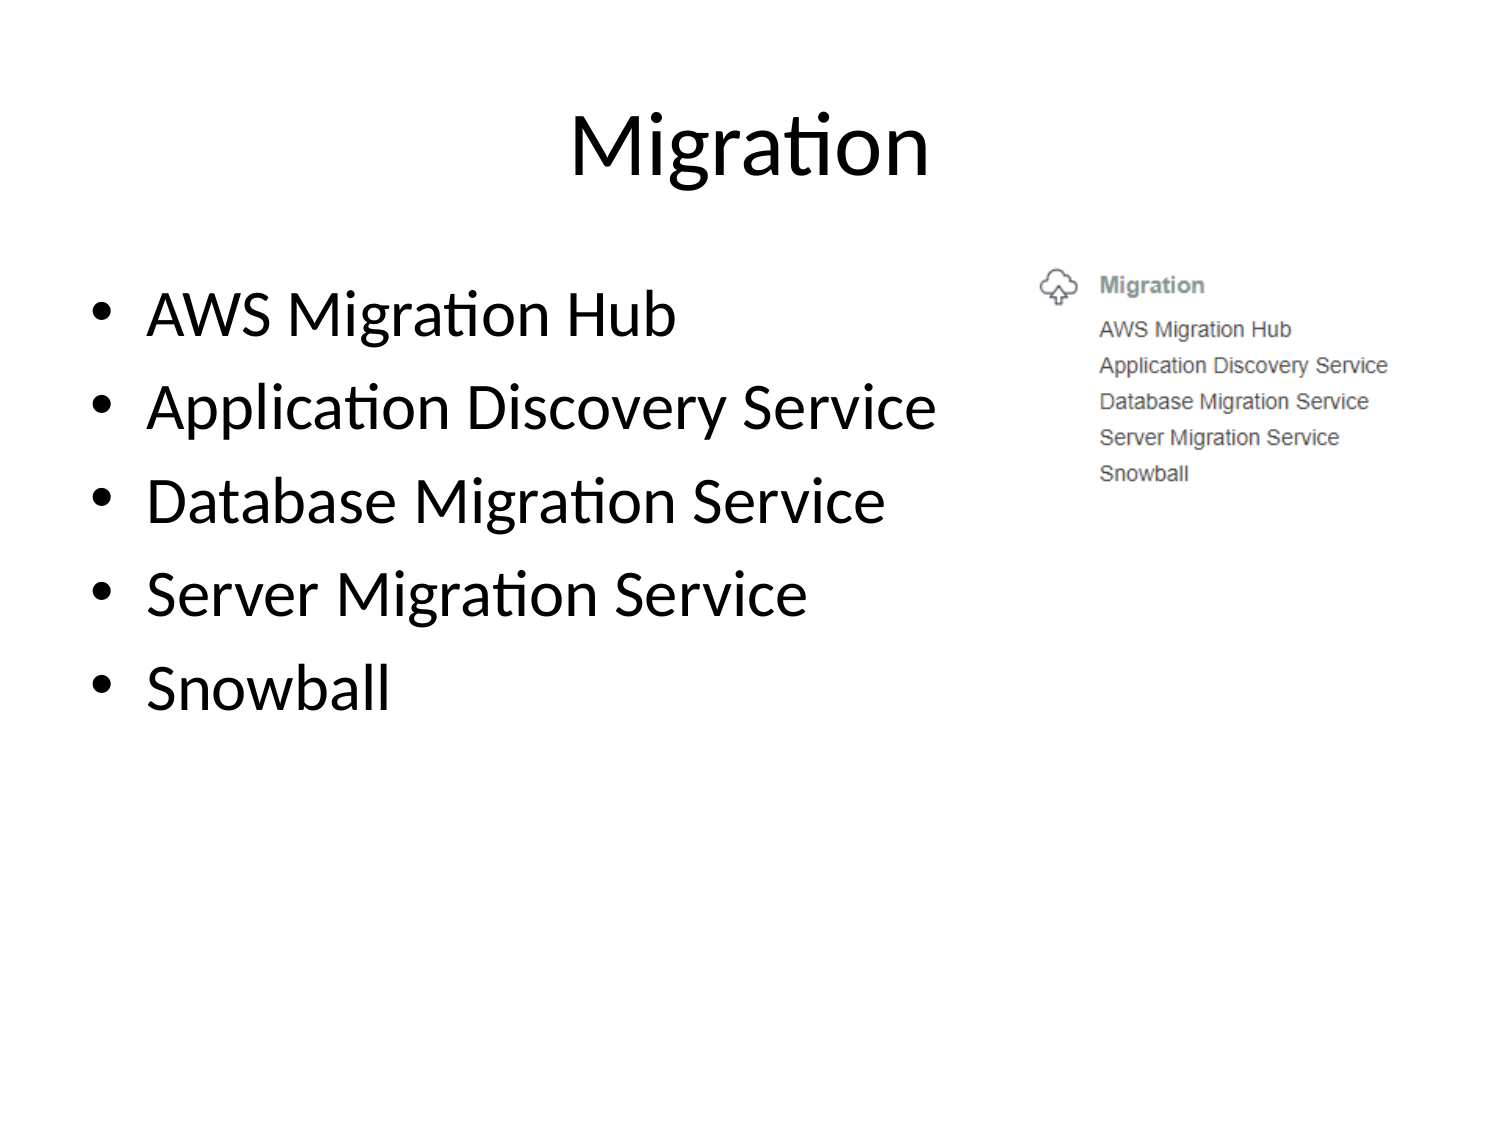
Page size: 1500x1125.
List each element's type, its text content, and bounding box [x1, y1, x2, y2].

picture [1012, 237, 1413, 520]
list AWS Migration Hub Application Discovery Service Database Migration Service Server Migration Service Snowball [75, 262, 1425, 1005]
title Migration [75, 45, 1425, 233]
